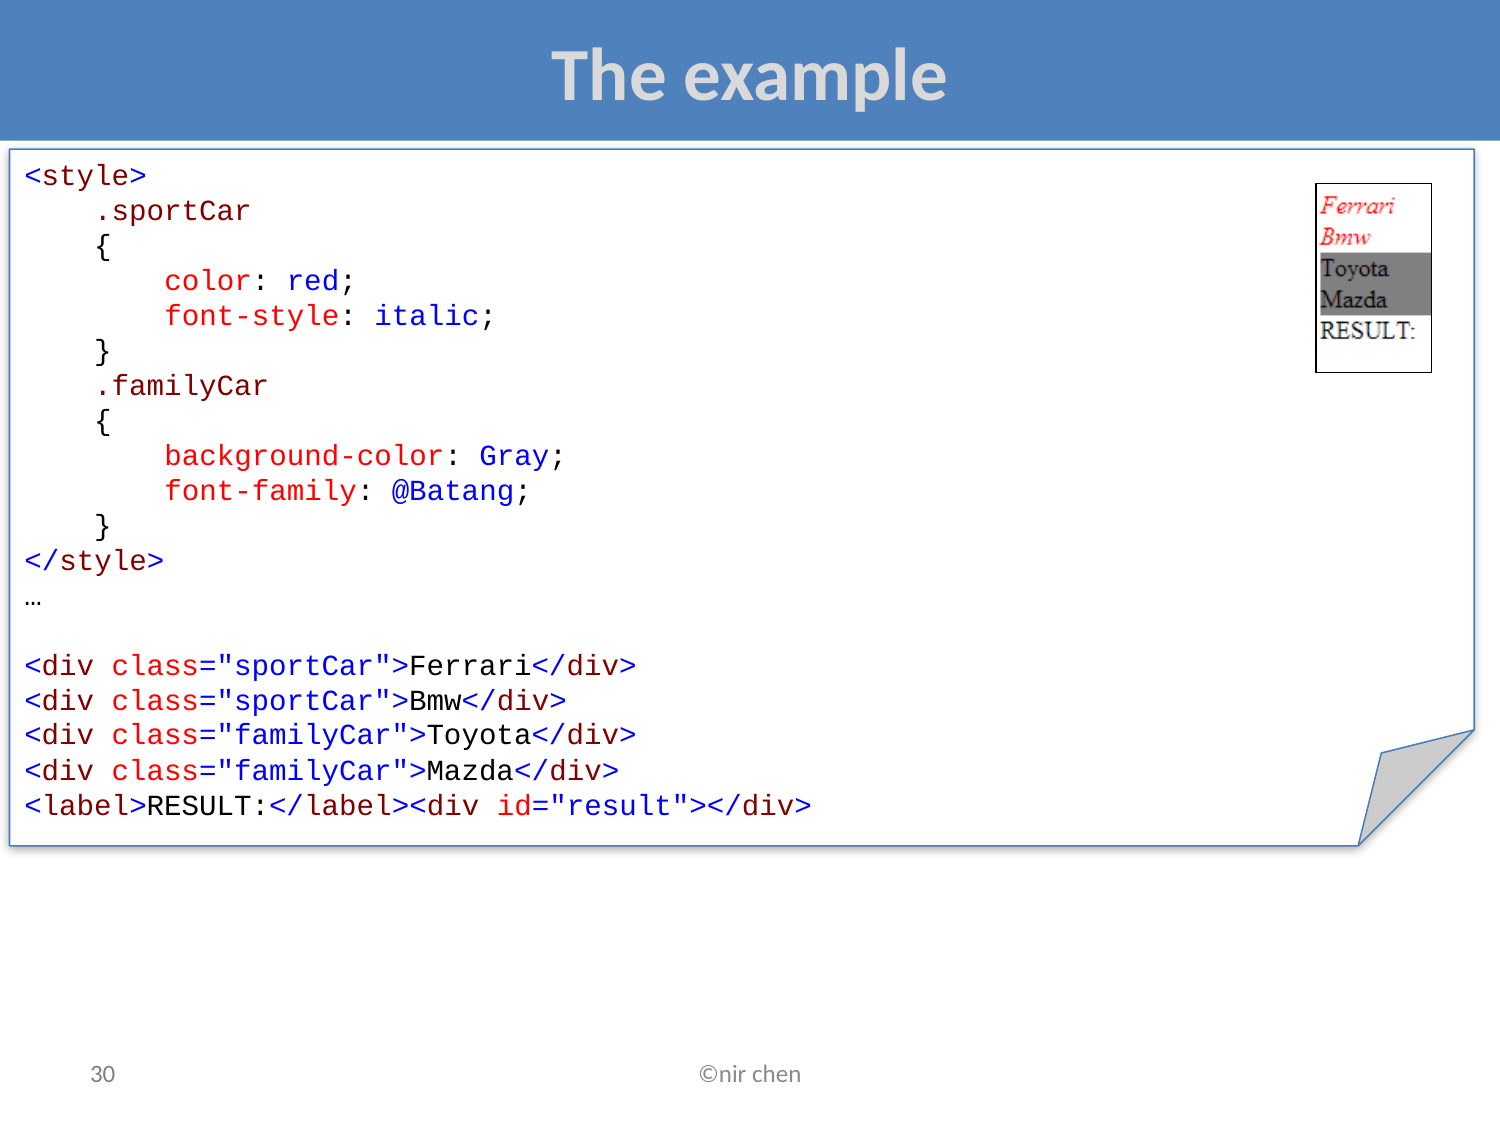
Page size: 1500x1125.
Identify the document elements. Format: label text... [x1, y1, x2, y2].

picture [1316, 184, 1432, 373]
footer ©nir chen [512, 1042, 988, 1103]
title The example [0, 0, 1500, 141]
slide_number 30 [75, 1042, 425, 1103]
text_box <style> .sportCar { color: red; font-style: italic; } .familyCar { background-color: Gray; font-family: @Batang; } </style> … <div class="sportCar">Ferrari</div> <div class="sportCar">Bmw</div> <div class="familyCar">Toyota</div> <div class="familyCar">Mazda</div> <label>RESULT:</label><div id="result"></div> [9, 149, 1475, 846]
